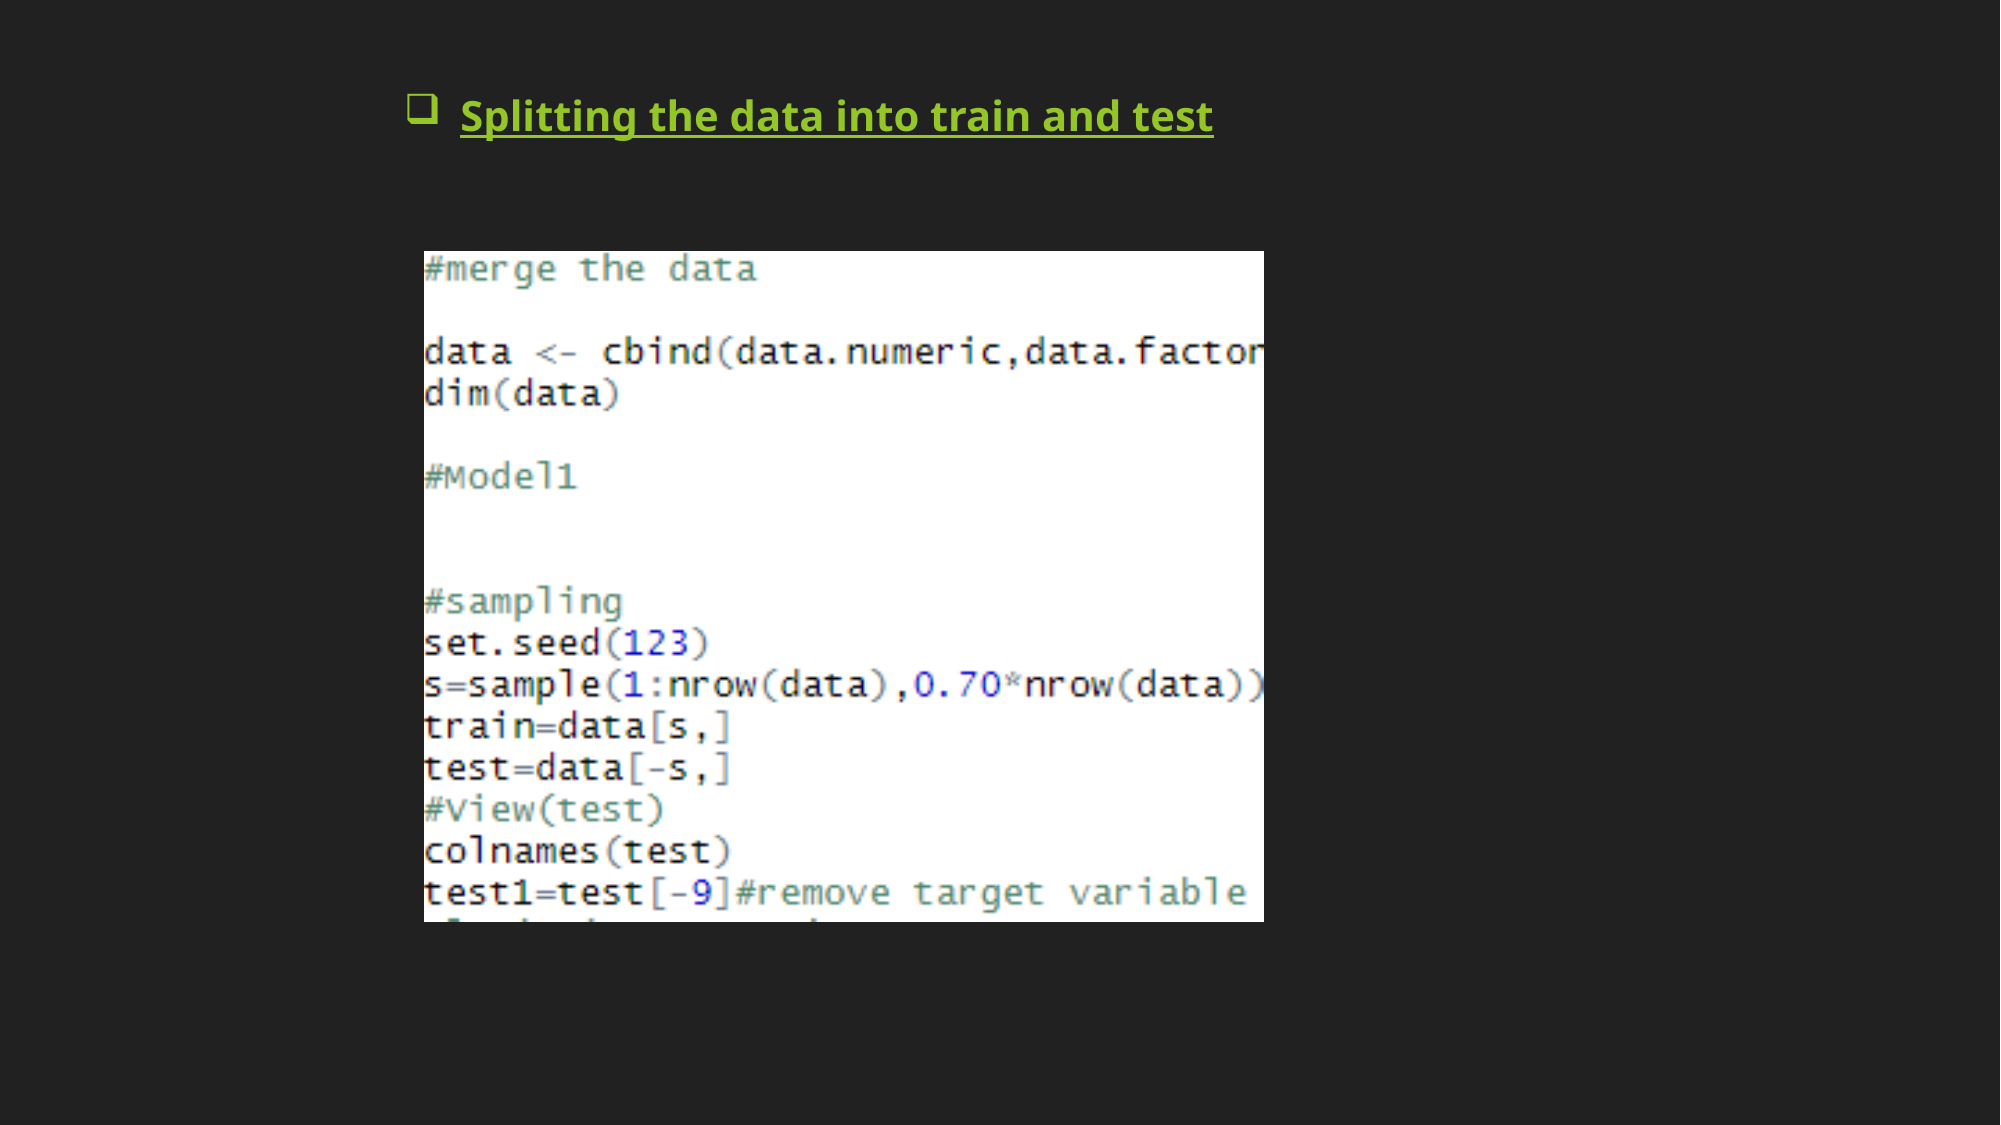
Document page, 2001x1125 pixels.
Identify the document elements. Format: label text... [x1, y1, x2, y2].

text_box Splitting the data into train and test [198, 82, 1420, 148]
picture [424, 251, 1264, 922]
